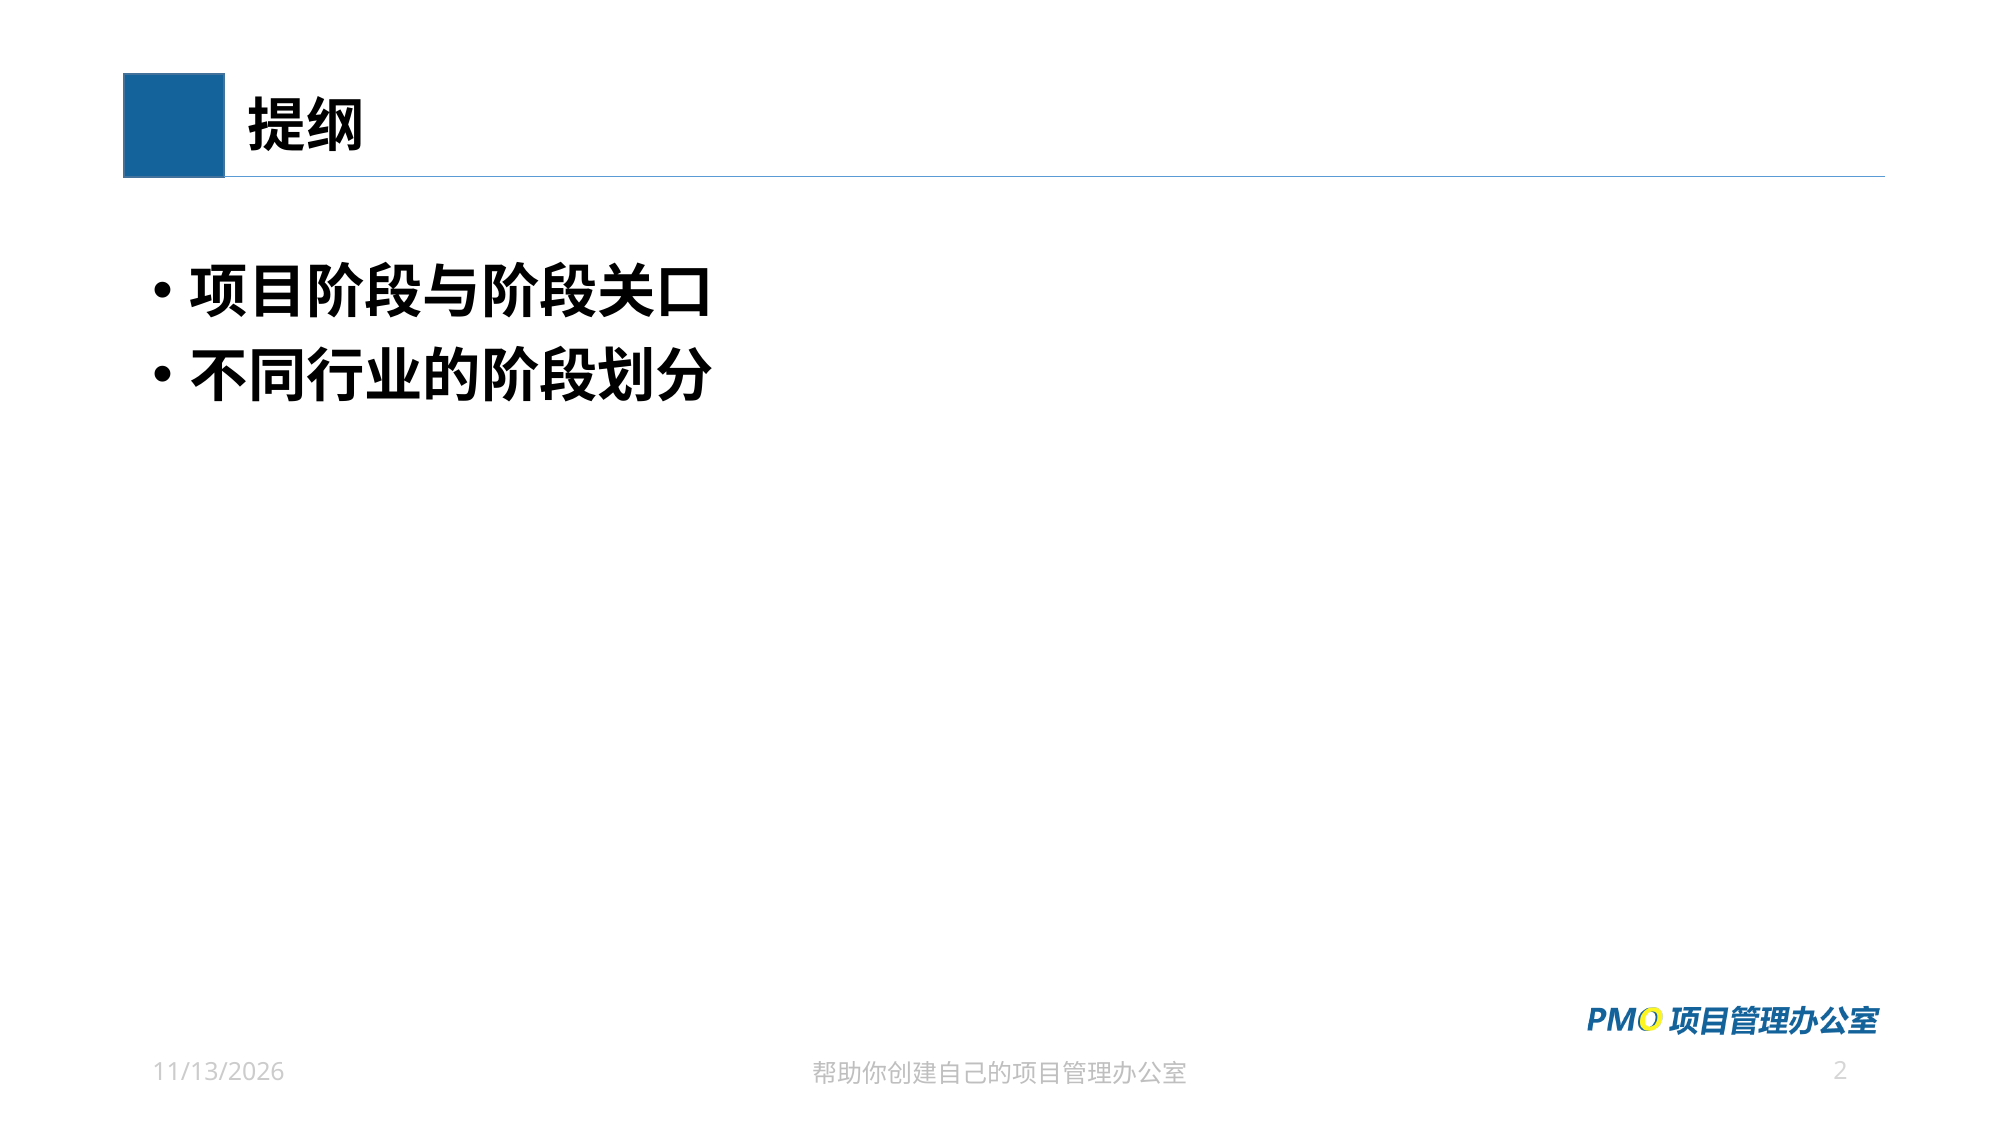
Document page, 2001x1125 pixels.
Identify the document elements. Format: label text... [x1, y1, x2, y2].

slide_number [137, 1042, 588, 1103]
picture [1578, 993, 1885, 1043]
title 提纲 [224, 75, 1863, 180]
list 项目阶段与阶段关口 不同行业的阶段划分 [137, 254, 1863, 969]
footer 帮助你创建自己的项目管理办公室 [662, 1042, 1338, 1103]
slide_number 2 [1399, 1040, 1863, 1103]
